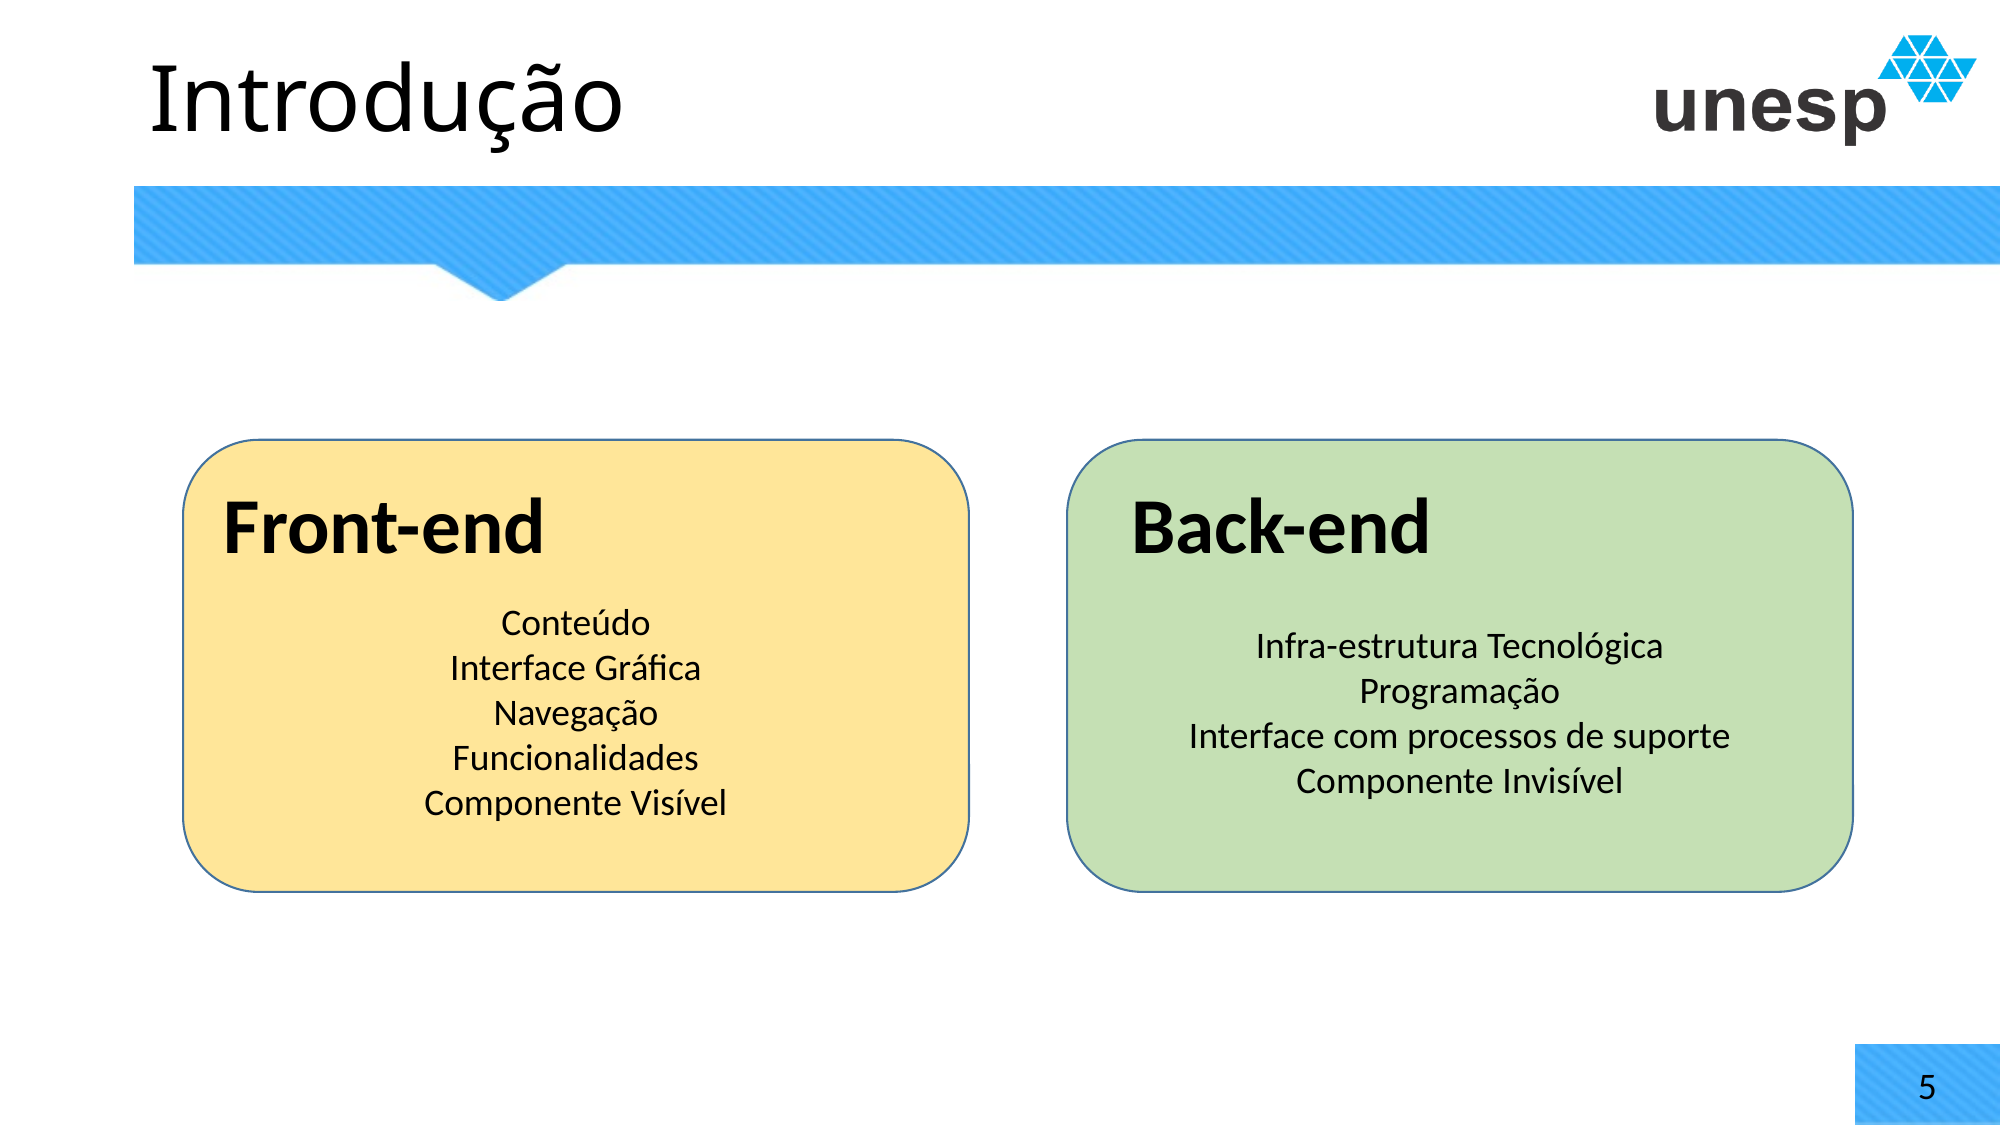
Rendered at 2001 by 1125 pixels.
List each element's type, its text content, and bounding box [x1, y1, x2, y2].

picture [134, 186, 2000, 301]
title Introdução [134, 22, 1551, 182]
text_box Front-end [209, 466, 700, 577]
text_box Conteúdo Interface Gráfica Navegação Funcionalidades Componente Visível [182, 438, 971, 893]
text_box Infra-estrutura Tecnológica Programação Interface com processos de suporte Componente Invisível [1066, 438, 1855, 893]
picture [1855, 1044, 2000, 1125]
picture [1656, 35, 1977, 146]
text_box Back-end [1116, 466, 1607, 577]
